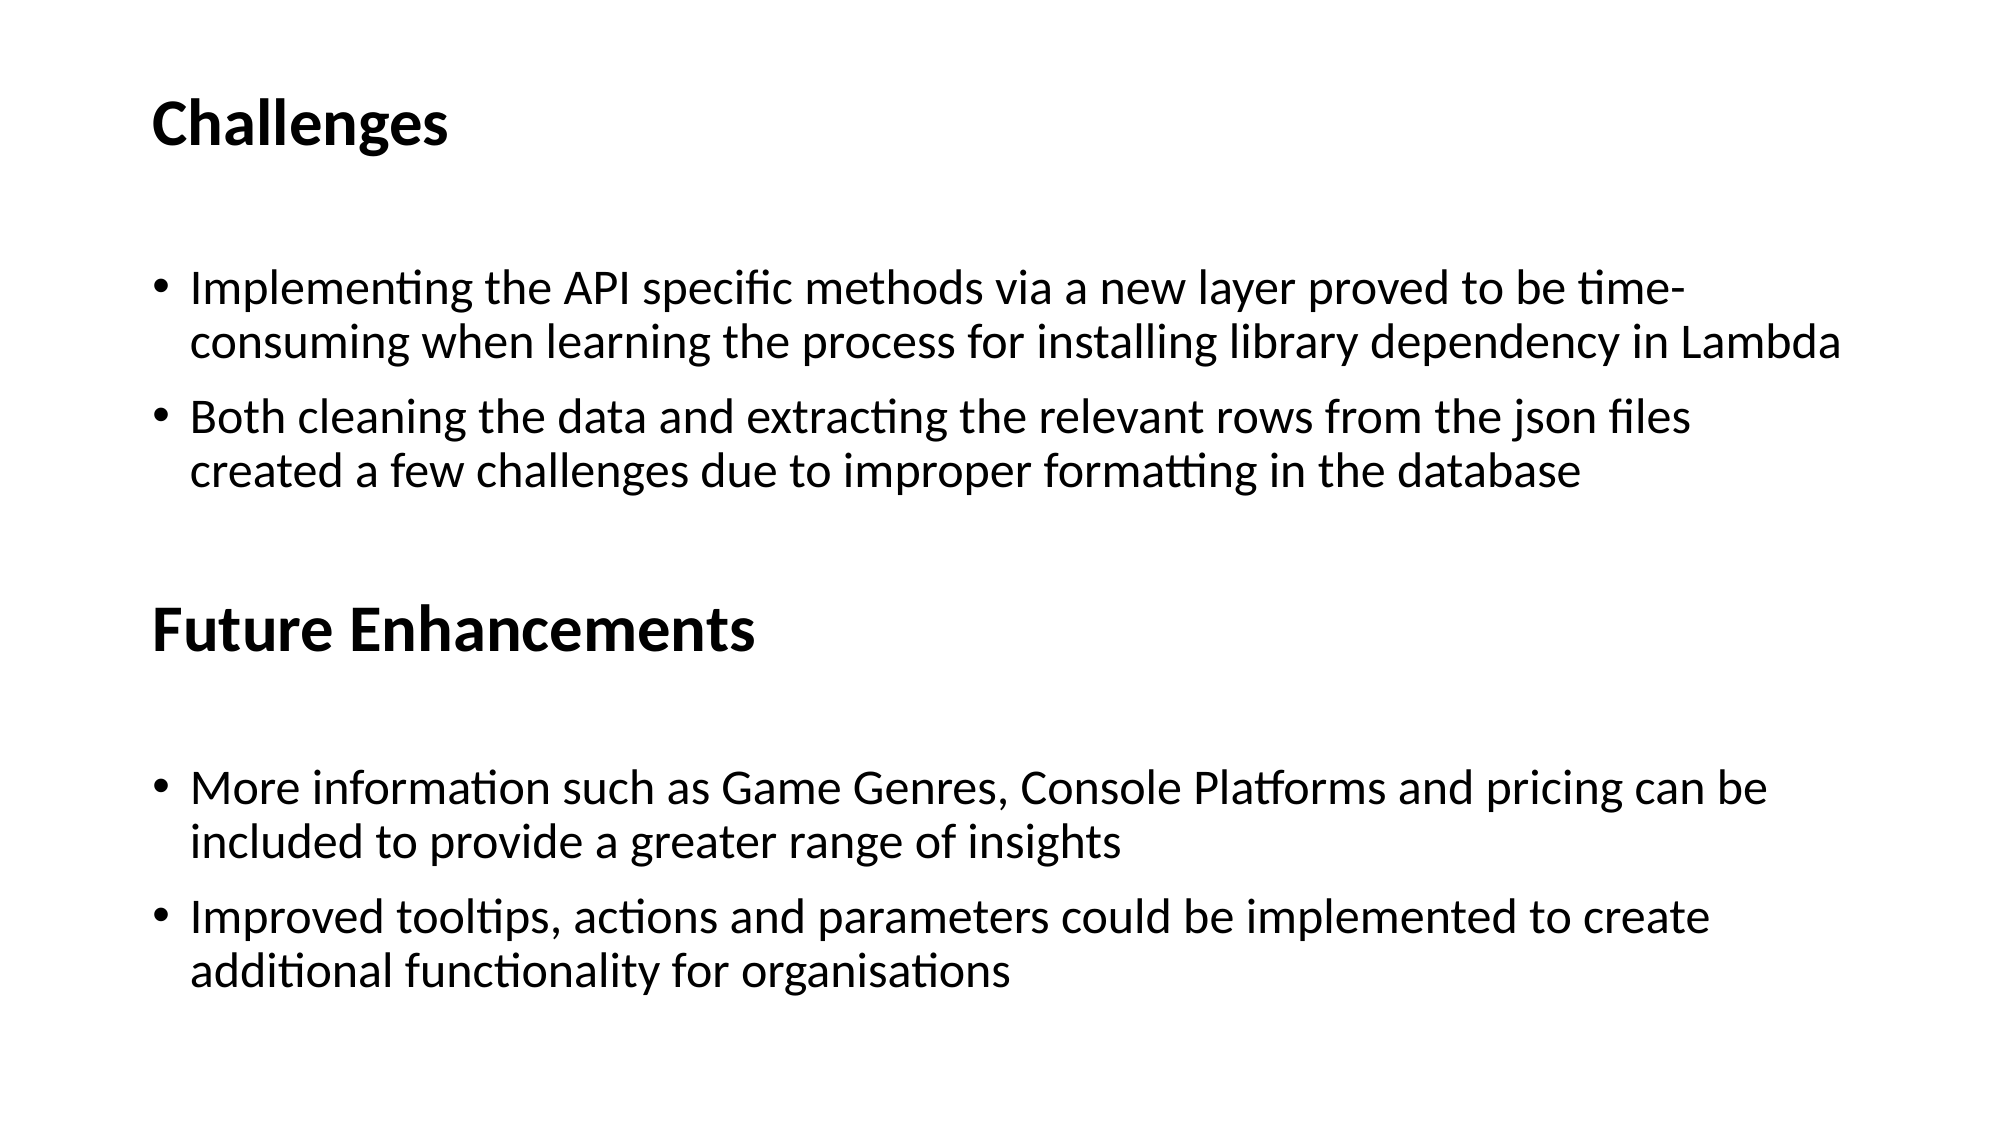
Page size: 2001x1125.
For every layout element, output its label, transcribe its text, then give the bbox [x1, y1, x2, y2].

list Challenges Implementing the API specific methods via a new layer proved to be time-consuming when learning the process for installing library dependency in Lambda Both cleaning the data and extracting the relevant rows from the json files created a few challenges due to improper formatting in the database Future Enhancements More information such as Game Genres, Console Platforms and pricing can be included to provide a greater range of insights Improved tooltips, actions and parameters could be implemented to create additional functionality for organisations [137, 80, 1863, 1014]
